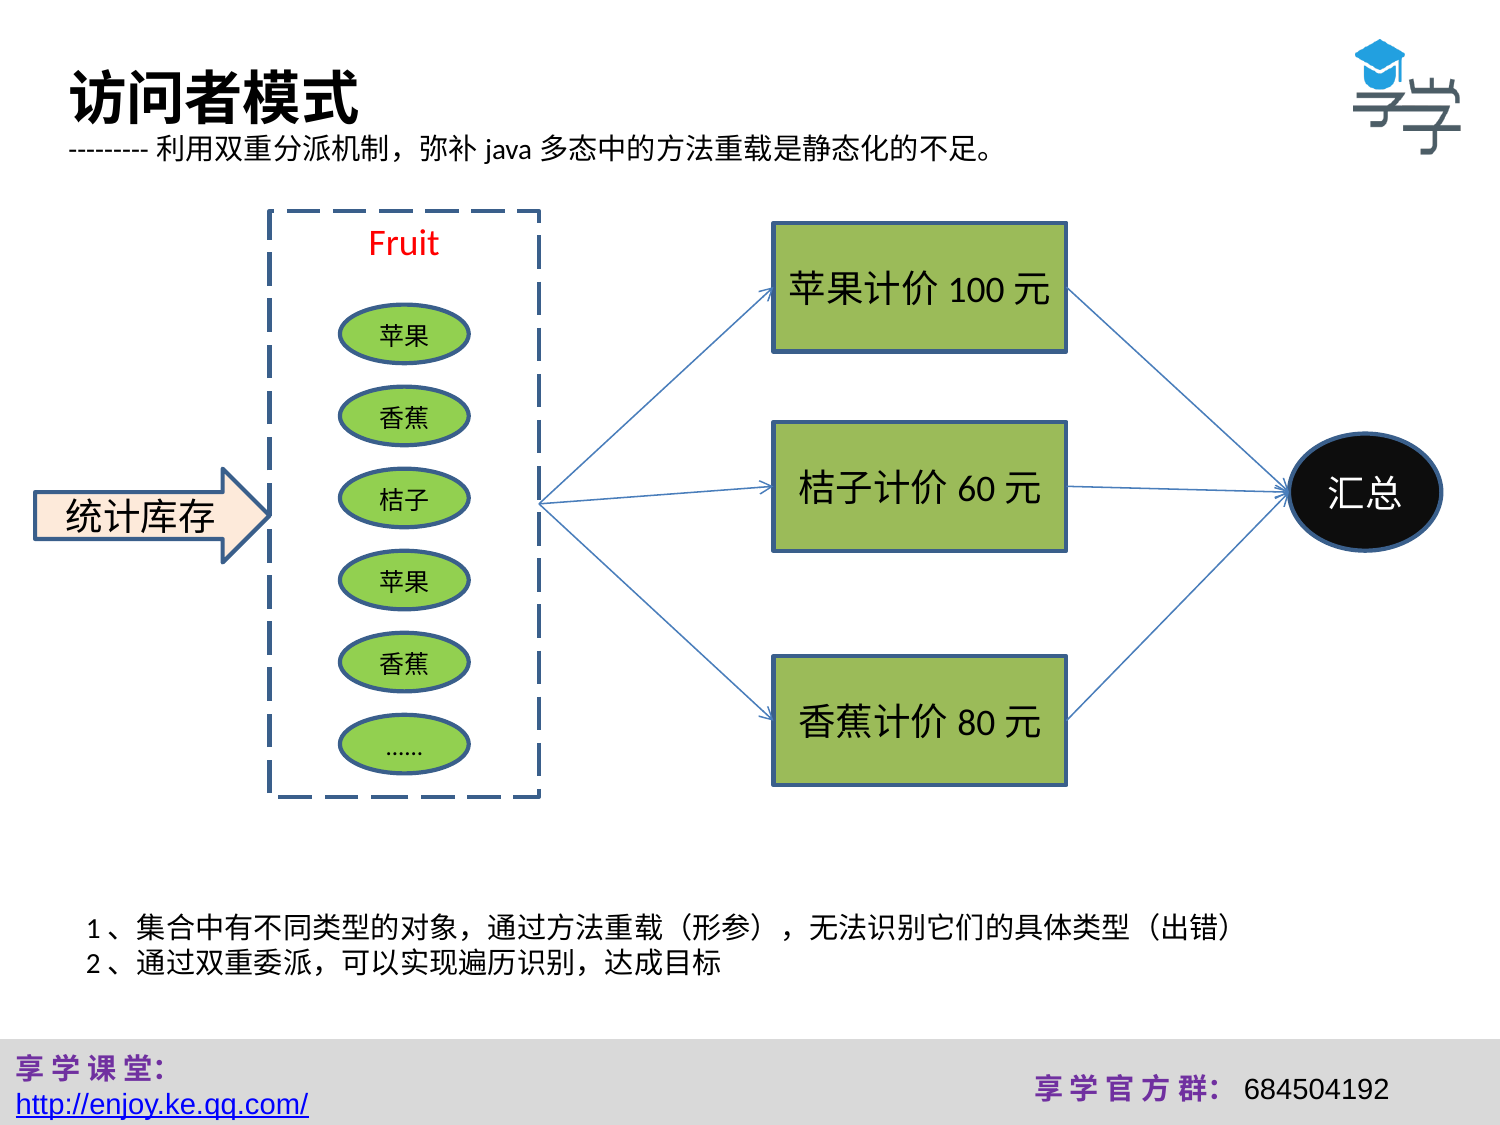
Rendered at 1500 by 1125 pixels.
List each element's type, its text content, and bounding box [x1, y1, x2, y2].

text_box 香蕉计价80元 [771, 654, 1068, 787]
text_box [1066, 286, 1290, 486]
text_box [538, 485, 774, 503]
text_box 1、集合中有不同类型的对象，通过方法重载（形参），无法识别它们的具体类型（出错） 2、通过双重委派，可以实现遍历识别，达成目标 [71, 902, 1264, 987]
text_box 香蕉 [337, 384, 471, 448]
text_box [538, 503, 774, 721]
text_box 香蕉 [337, 630, 471, 694]
text_box 汇总 [1294, 431, 1444, 553]
text_box 苹果 [337, 548, 471, 612]
text_box 苹果计价100元 [771, 221, 1068, 354]
picture [1349, 20, 1464, 173]
text_box 桔子 [337, 466, 471, 530]
text_box ...... [337, 712, 471, 776]
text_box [1066, 486, 1290, 491]
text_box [538, 286, 774, 485]
text_box Fruit [267, 209, 541, 799]
text_box 访问者模式 ---------利用双重分派机制，弥补java多态中的方法重载是静态化的不足。 [68, 60, 1278, 166]
text_box 桔子计价60元 [777, 420, 1061, 553]
text_box 苹果 [337, 302, 471, 366]
text_box 统计库存 [33, 466, 272, 565]
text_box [1066, 491, 1290, 721]
